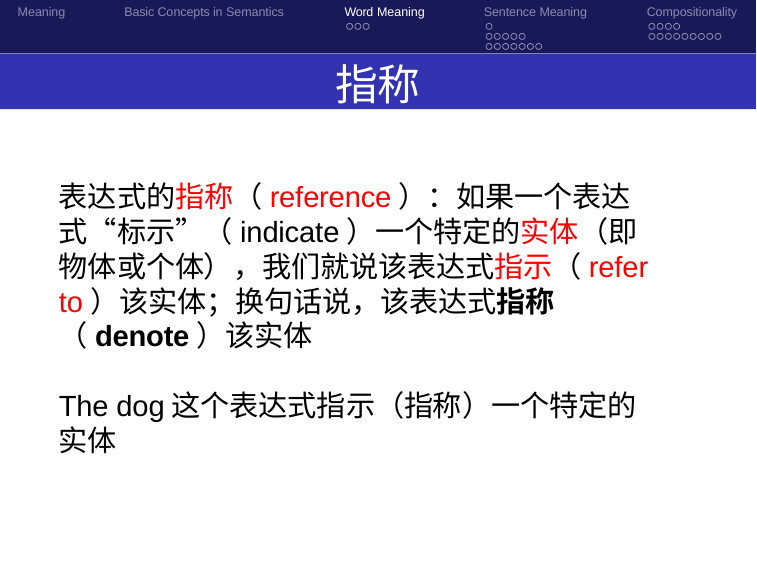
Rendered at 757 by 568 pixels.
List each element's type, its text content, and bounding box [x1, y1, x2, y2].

text_box Sentence Meaning [484, 1, 590, 19]
text_box 指称 [0, 53, 756, 110]
text_box Basic Concepts in Semantics [124, 1, 288, 19]
text_box Meaning [17, 1, 68, 19]
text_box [648, 22, 722, 41]
text_box Compositionality [646, 1, 741, 19]
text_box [345, 22, 370, 31]
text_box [485, 22, 543, 51]
text_box Word Meaning [344, 1, 428, 19]
text_box 表达式的指称（reference）：如果一个表达式“标示”（indicate）一个特定的实体（即物体或个体），我们就说该表达式指示（refer to）该实体；换句话说，该表达式指称（denote）该实体 The dog这个表达式指示（指称）一个特定的实体 [56, 175, 683, 458]
